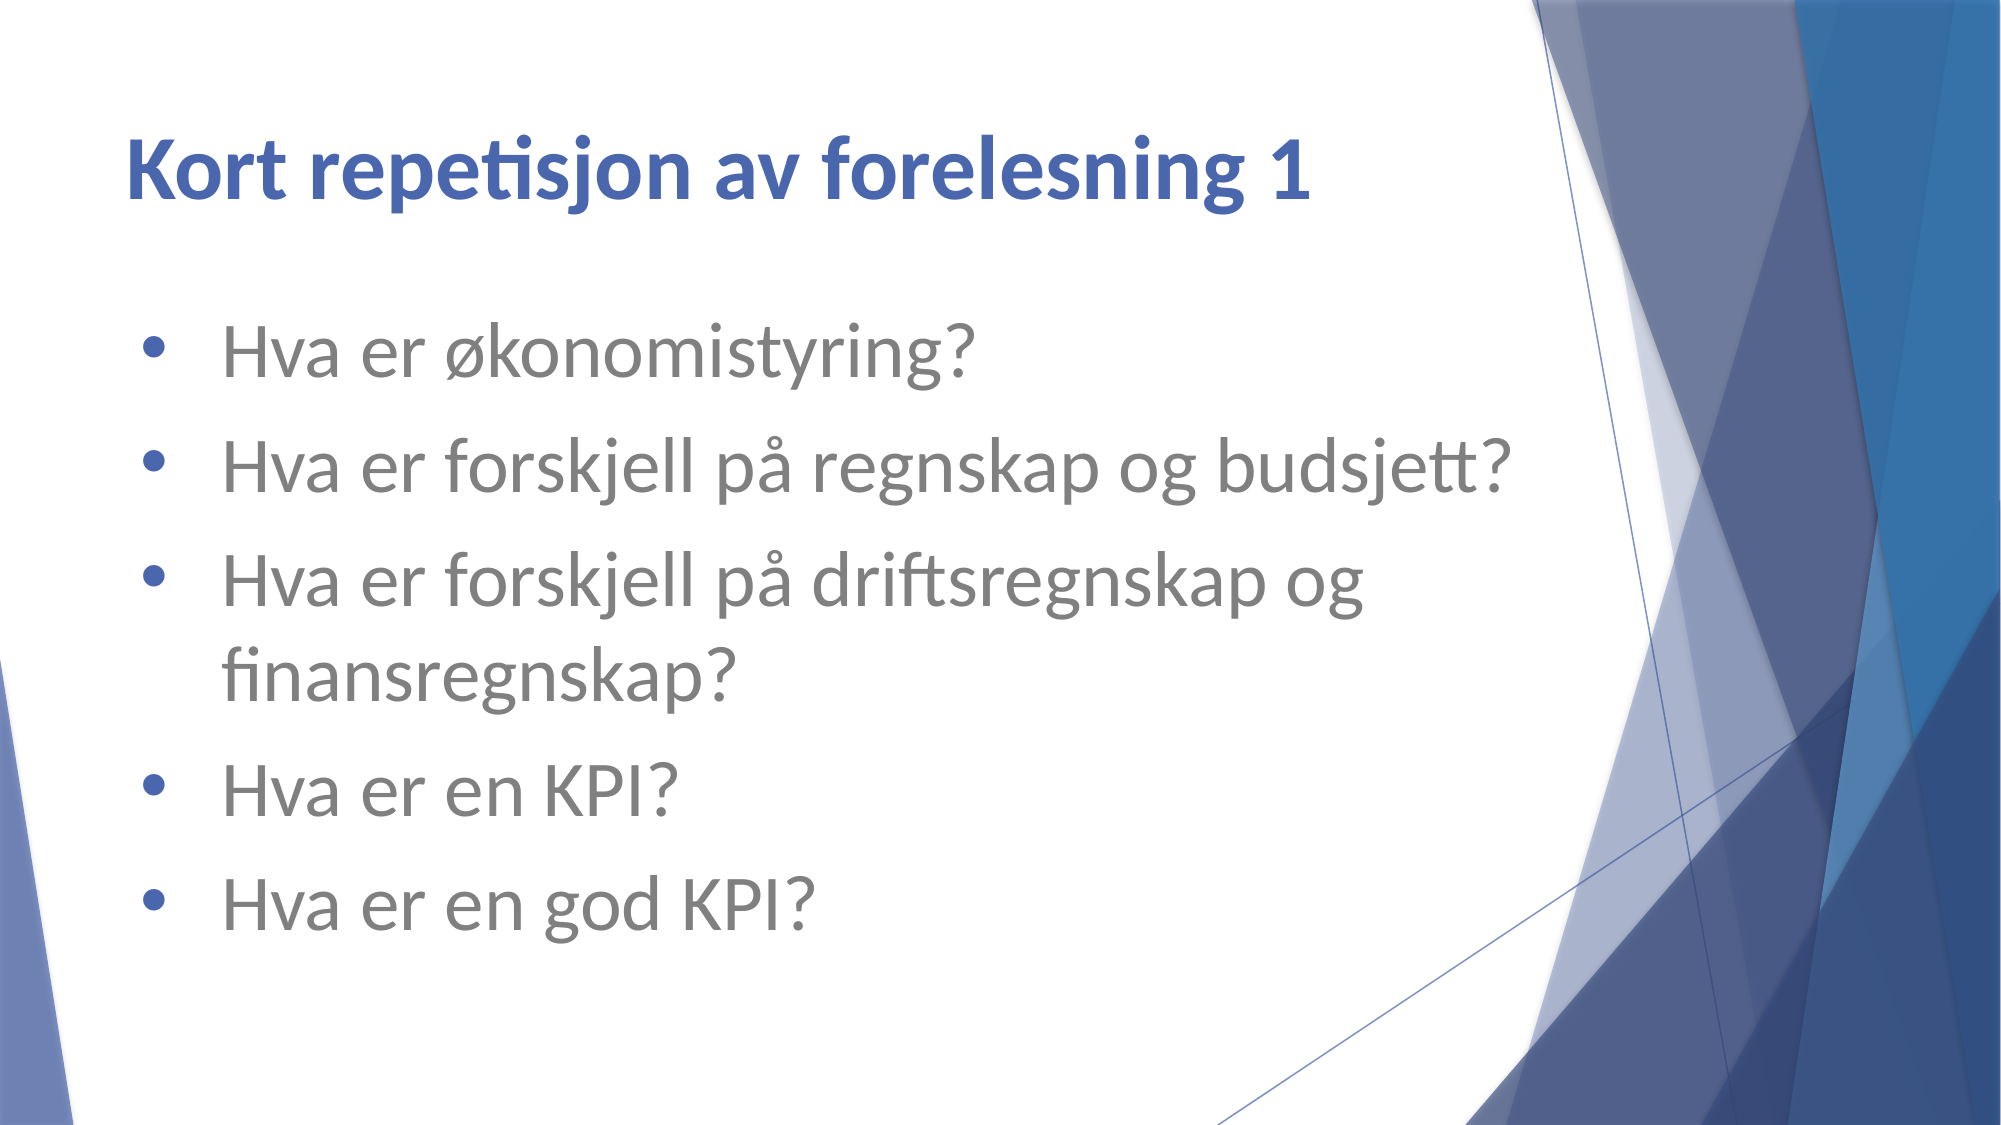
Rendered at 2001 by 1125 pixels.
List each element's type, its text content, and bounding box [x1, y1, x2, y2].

list Hva er økonomistyring? Hva er forskjell på regnskap og budsjett? Hva er forskjell på driftsregnskap og finansregnskap? Hva er en KPI? Hva er en god KPI? [125, 290, 1537, 1047]
title Kort repetisjon av forelesning 1 [111, 99, 1522, 317]
